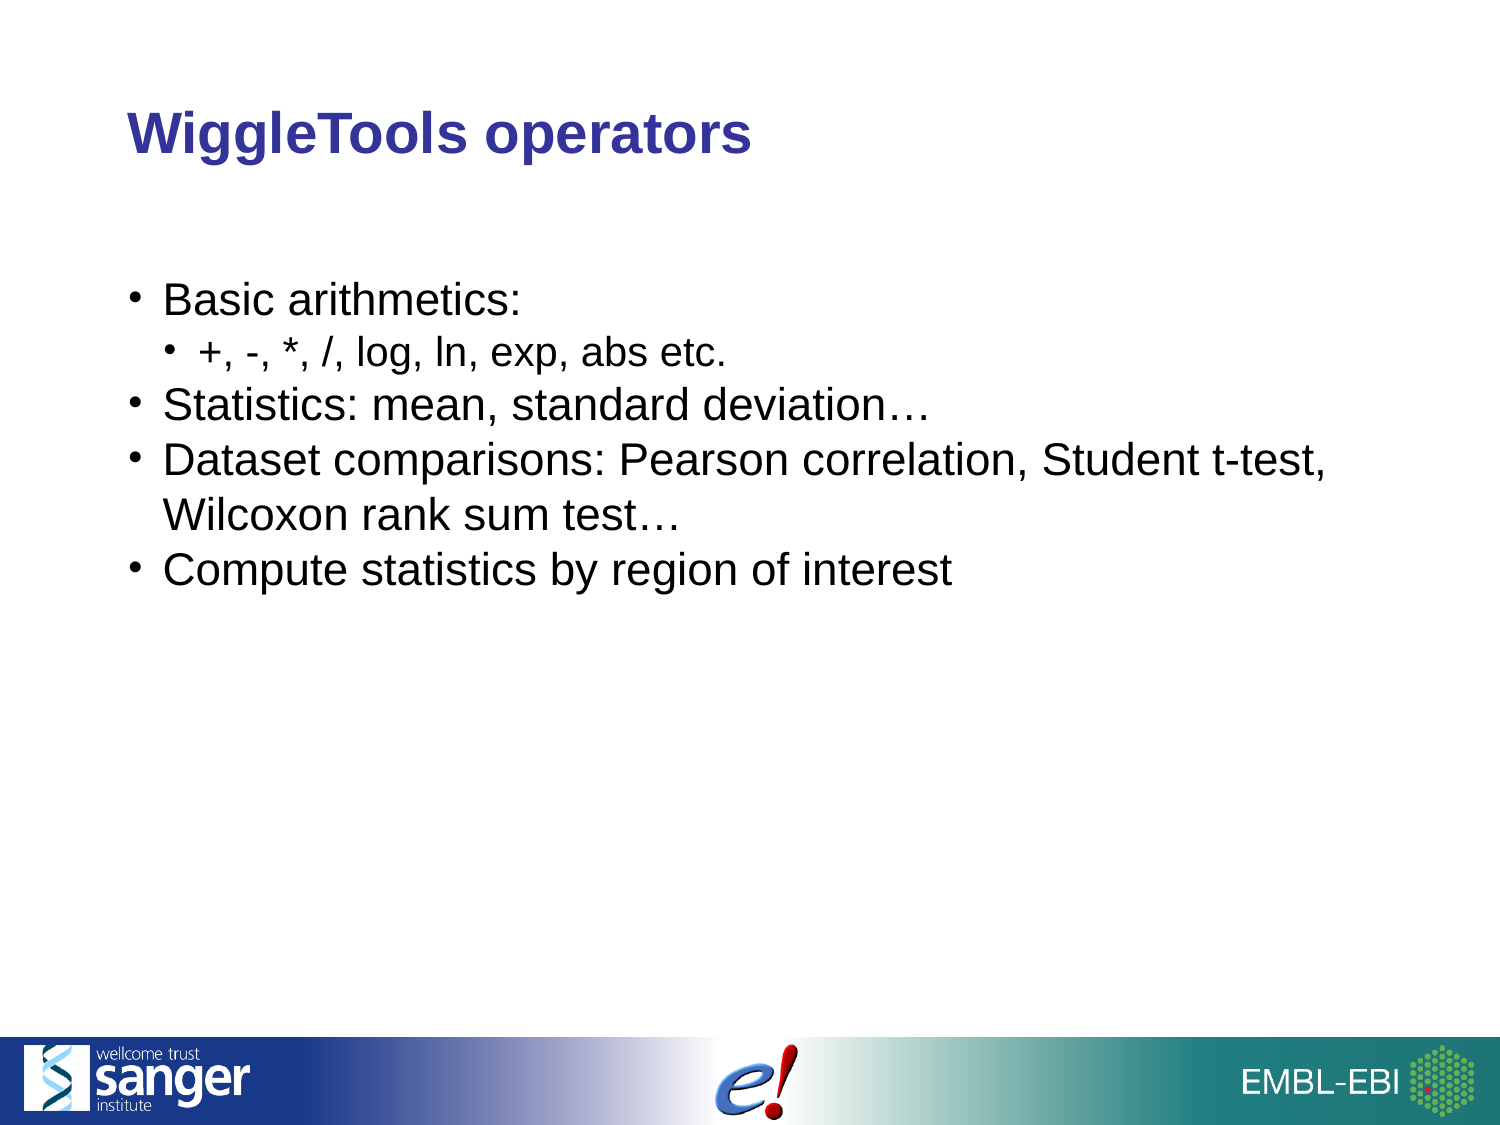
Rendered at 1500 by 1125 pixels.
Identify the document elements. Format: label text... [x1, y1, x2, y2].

text_box Basic arithmetics: +, -, *, /, log, ln, exp, abs etc. Statistics: mean, standard deviation… Dataset comparisons: Pearson correlation, Student t-test, Wilcoxon rank sum test… Compute statistics by region of interest [112, 262, 1388, 975]
text_box WiggleTools operators [112, 87, 1388, 238]
picture [0, 1037, 1500, 1125]
